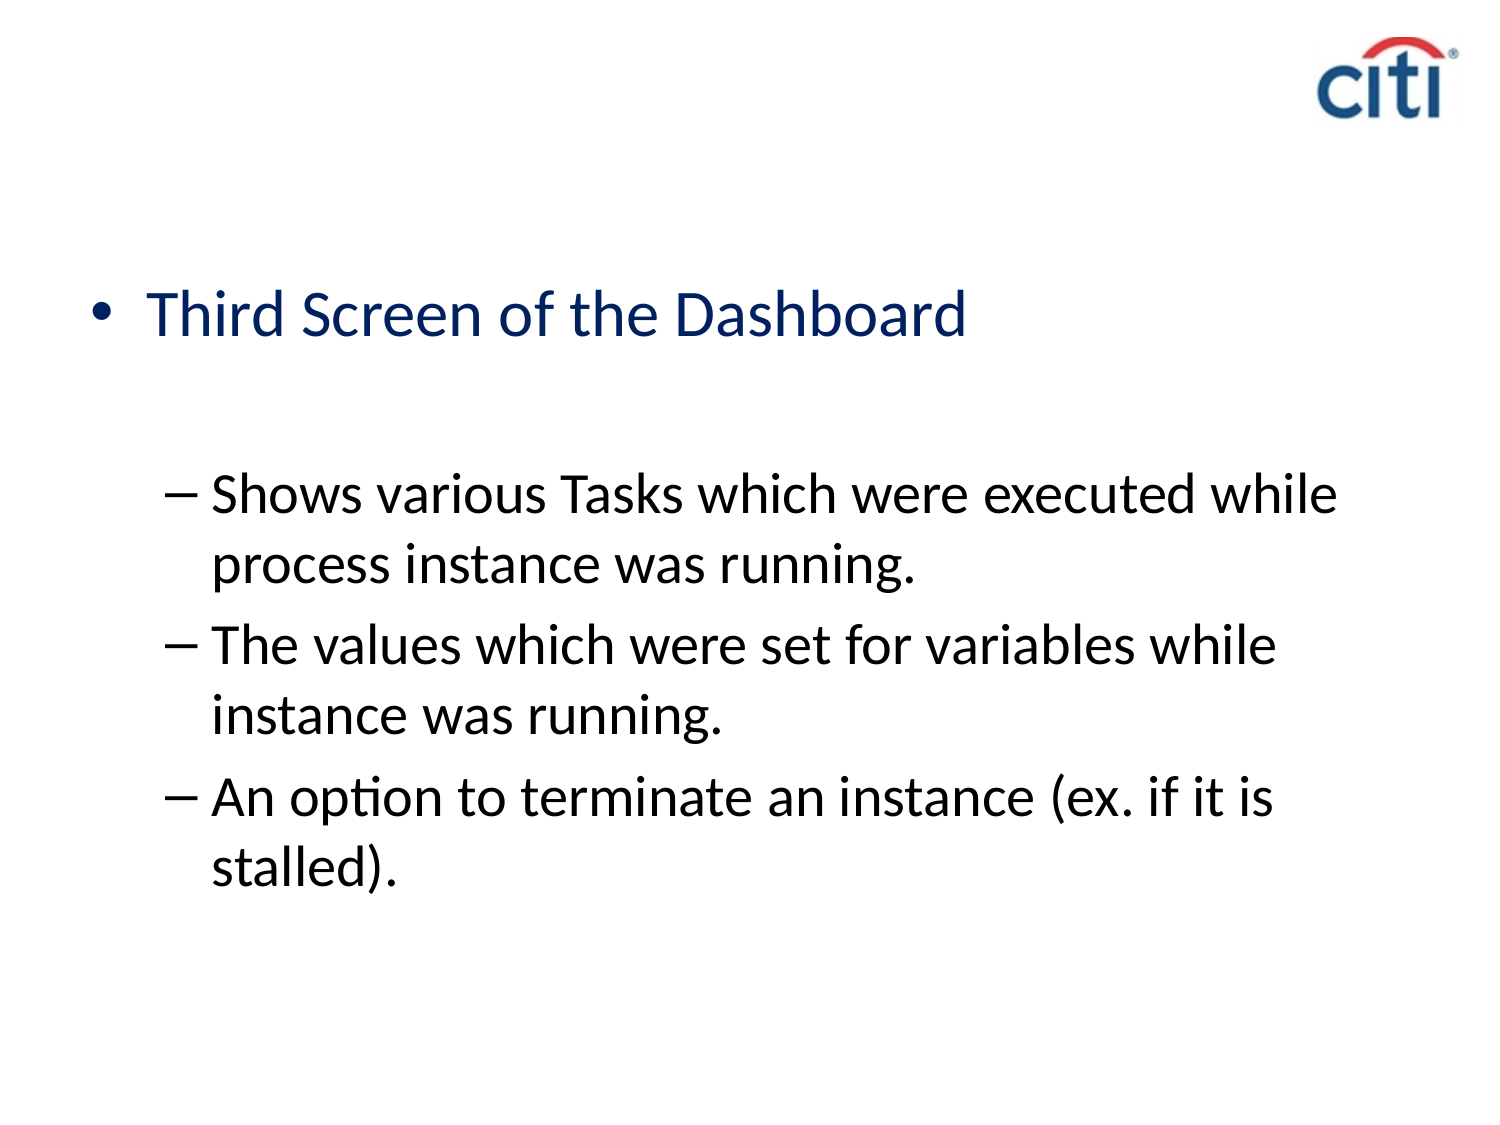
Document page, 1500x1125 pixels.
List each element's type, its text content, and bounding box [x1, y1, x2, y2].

picture [1312, 37, 1463, 127]
list Third Screen of the Dashboard Shows various Tasks which were executed while process instance was running. The values which were set for variables while instance was running. An option to terminate an instance (ex. if it is stalled). [75, 262, 1425, 1005]
